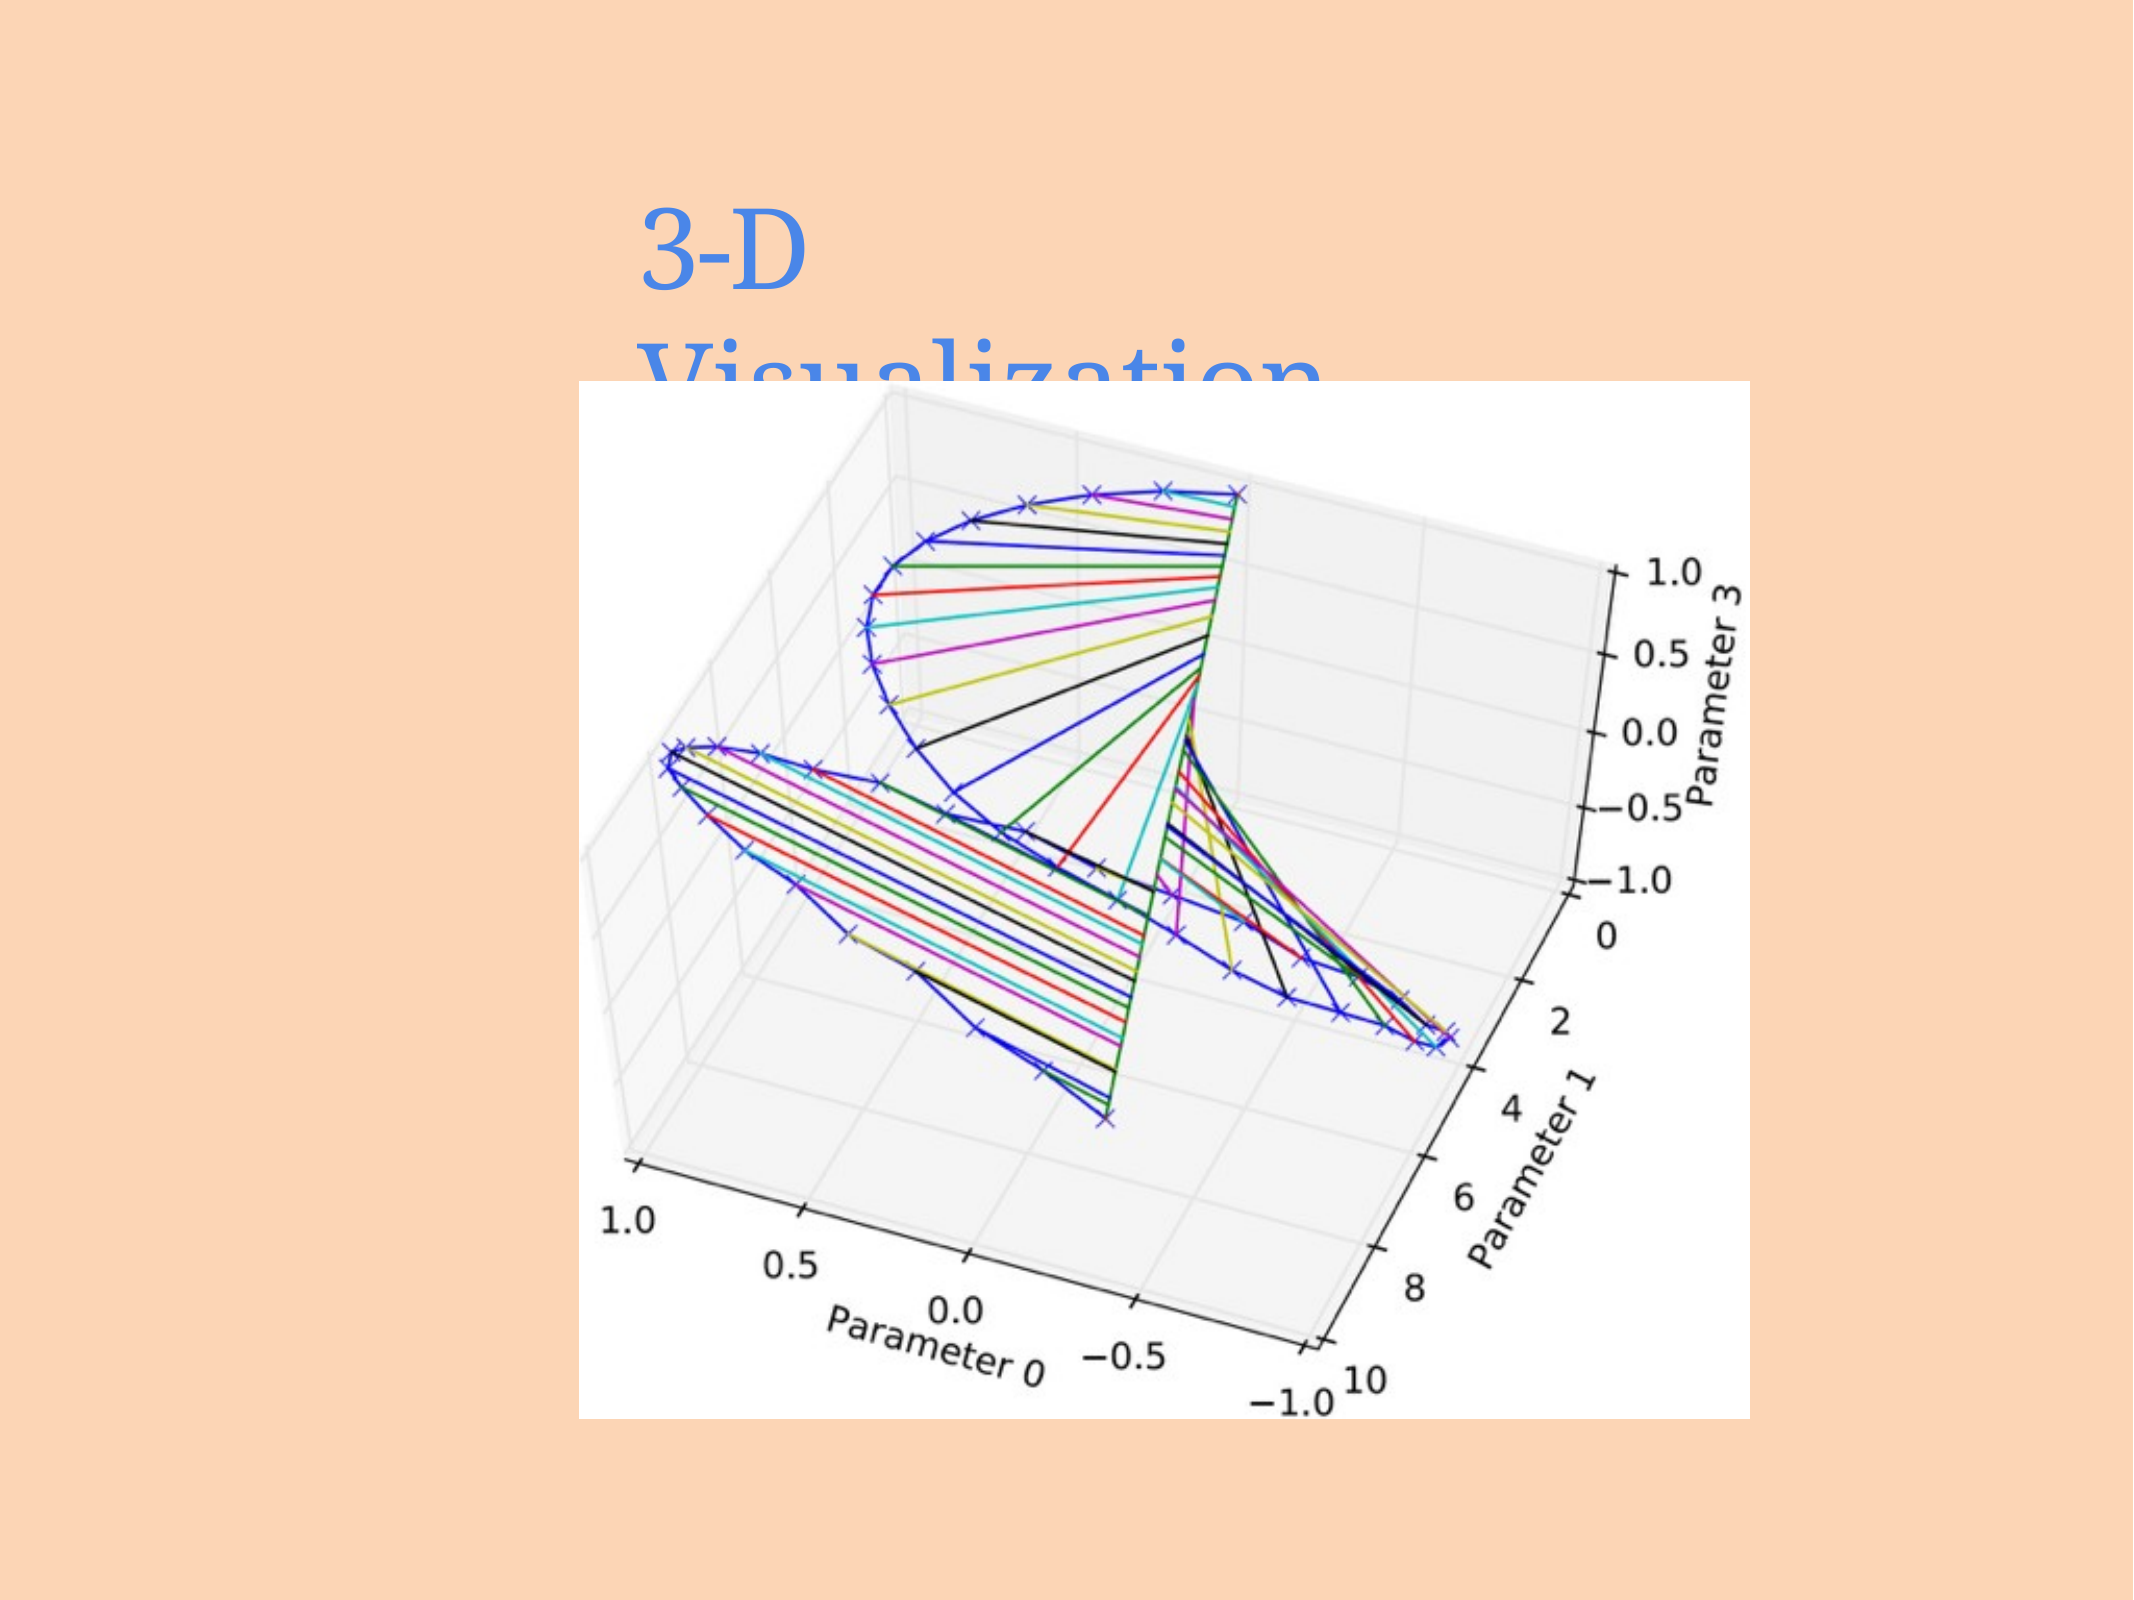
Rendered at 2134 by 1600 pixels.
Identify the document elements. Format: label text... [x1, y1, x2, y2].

title 3-D Visualization [635, 174, 1498, 381]
text_box [579, 381, 1750, 1419]
